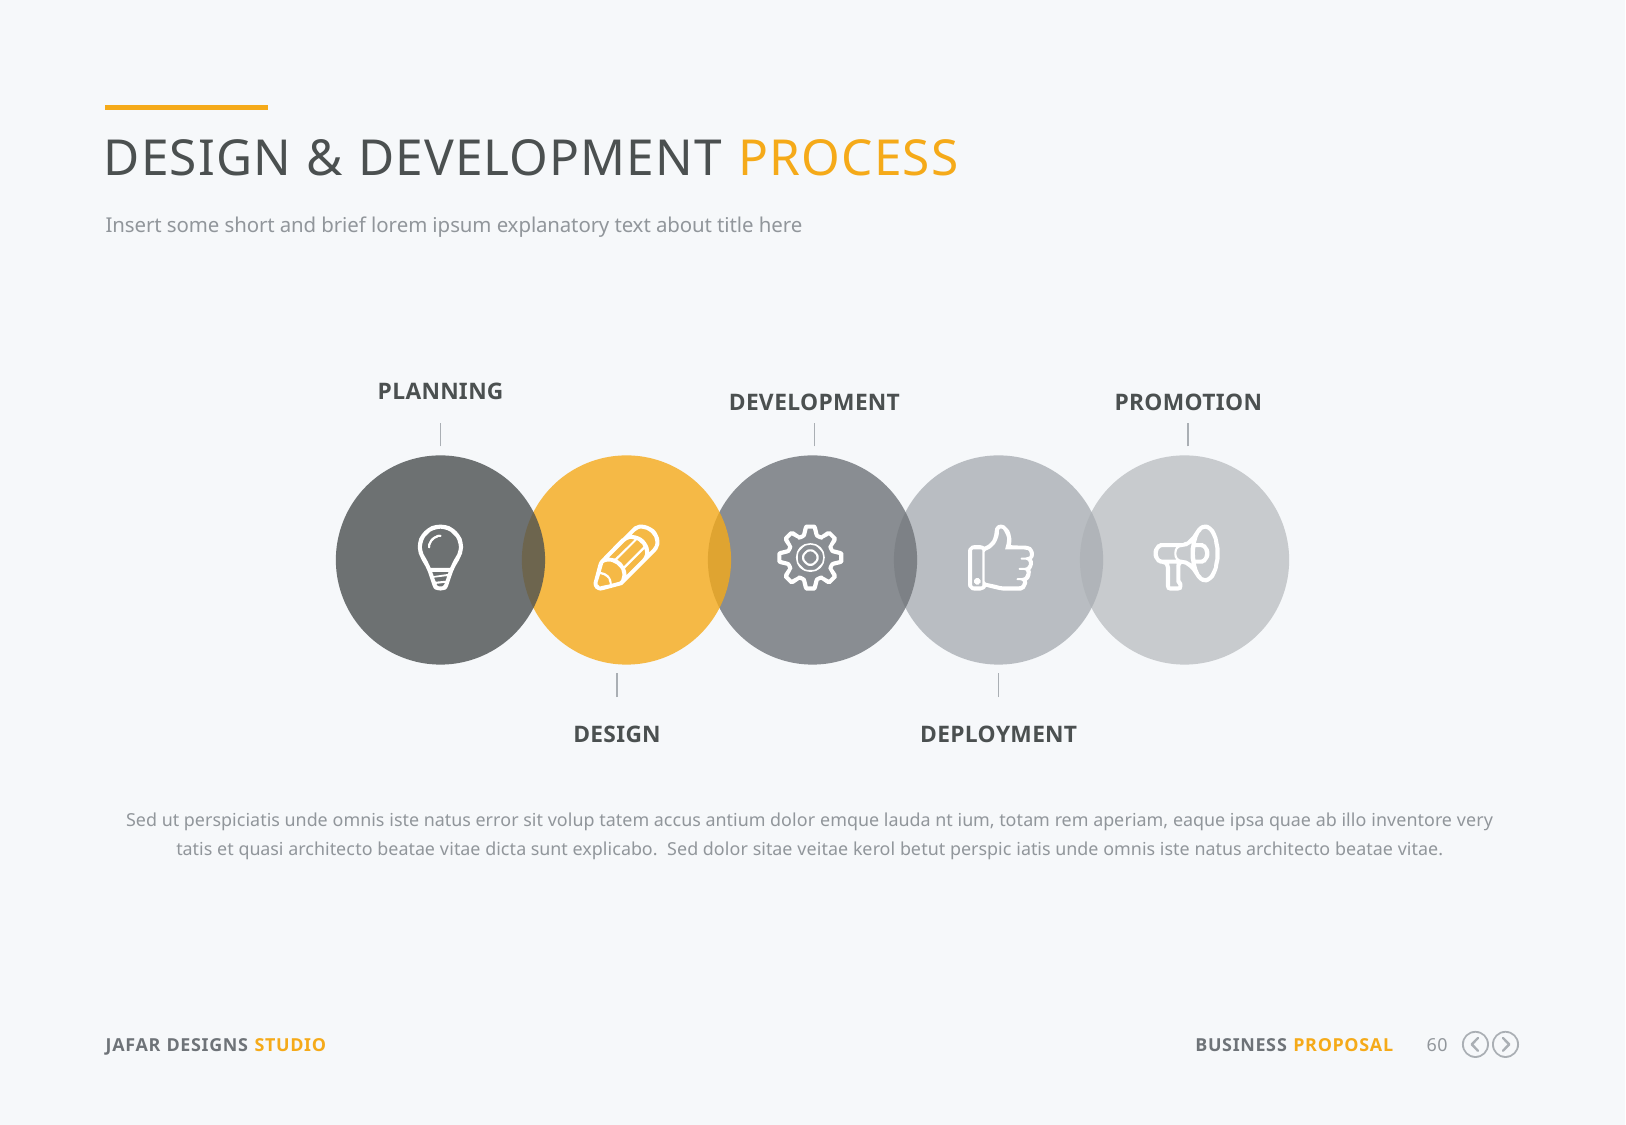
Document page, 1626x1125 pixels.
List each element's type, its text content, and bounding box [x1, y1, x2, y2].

text_box Design [490, 708, 744, 747]
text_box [417, 524, 464, 591]
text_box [777, 524, 844, 591]
text_box Planning [313, 376, 568, 404]
text_box [533, 454, 733, 666]
text_box Sed ut perspiciatis unde omnis iste natus error sit volup tatem accus antium dolor emque lauda nt ium, totam rem aperiam, eaque ipsa quae ab illo inventore very tatis et quasi architecto beatae vitae dicta sunt explicabo. Sed dolor sitae veitae kerol betut perspic iatis unde omnis iste natus architecto beatae vitae. [105, 800, 1518, 860]
text_box [906, 454, 1105, 666]
text_box Deployment [871, 708, 1126, 747]
list Design & Development Process [103, 125, 1518, 187]
text_box [334, 454, 547, 666]
list Insert some short and brief lorem ipsum explanatory text about title here [105, 209, 1519, 241]
text_box [1153, 524, 1220, 591]
text_box [719, 454, 919, 666]
text_box [593, 524, 660, 591]
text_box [967, 524, 1034, 591]
text_box Development [687, 376, 941, 415]
text_box [1092, 454, 1291, 666]
text_box Promotion [1061, 376, 1315, 415]
